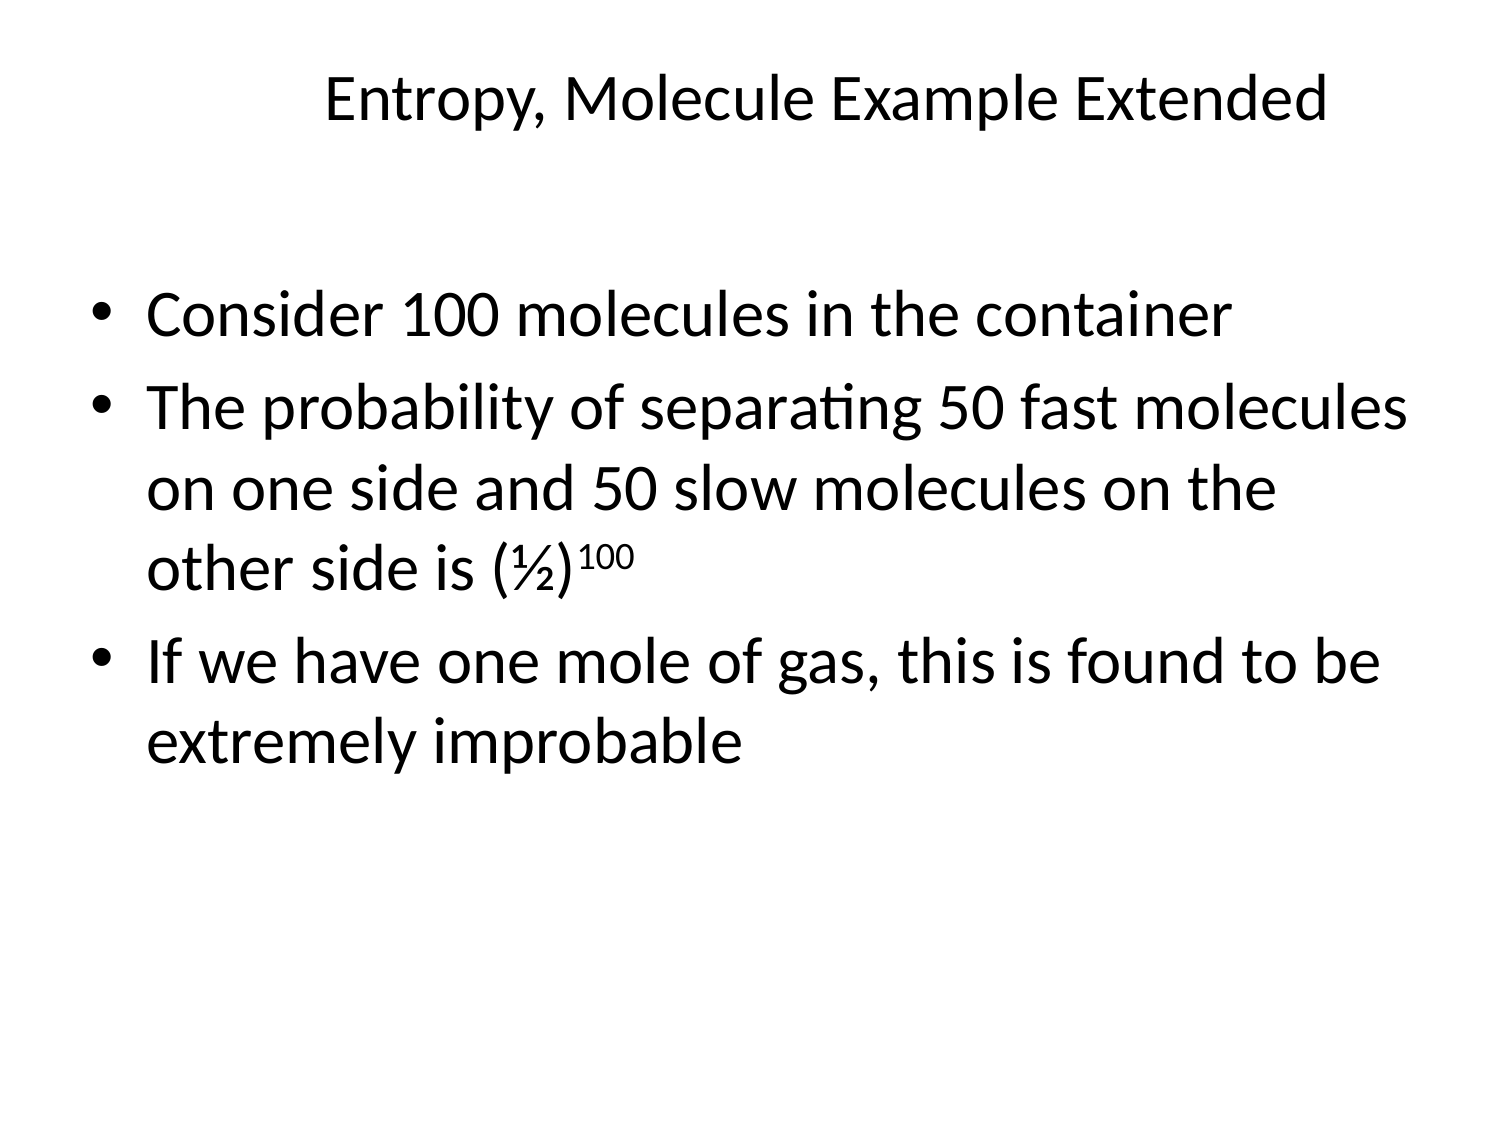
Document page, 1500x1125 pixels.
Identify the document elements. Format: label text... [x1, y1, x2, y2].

title Entropy, Molecule Example Extended [202, 0, 1453, 188]
list Consider 100 molecules in the container The probability of separating 50 fast molecules on one side and 50 slow molecules on the other side is (½)100 If we have one mole of gas, this is found to be extremely improbable [75, 262, 1425, 1005]
